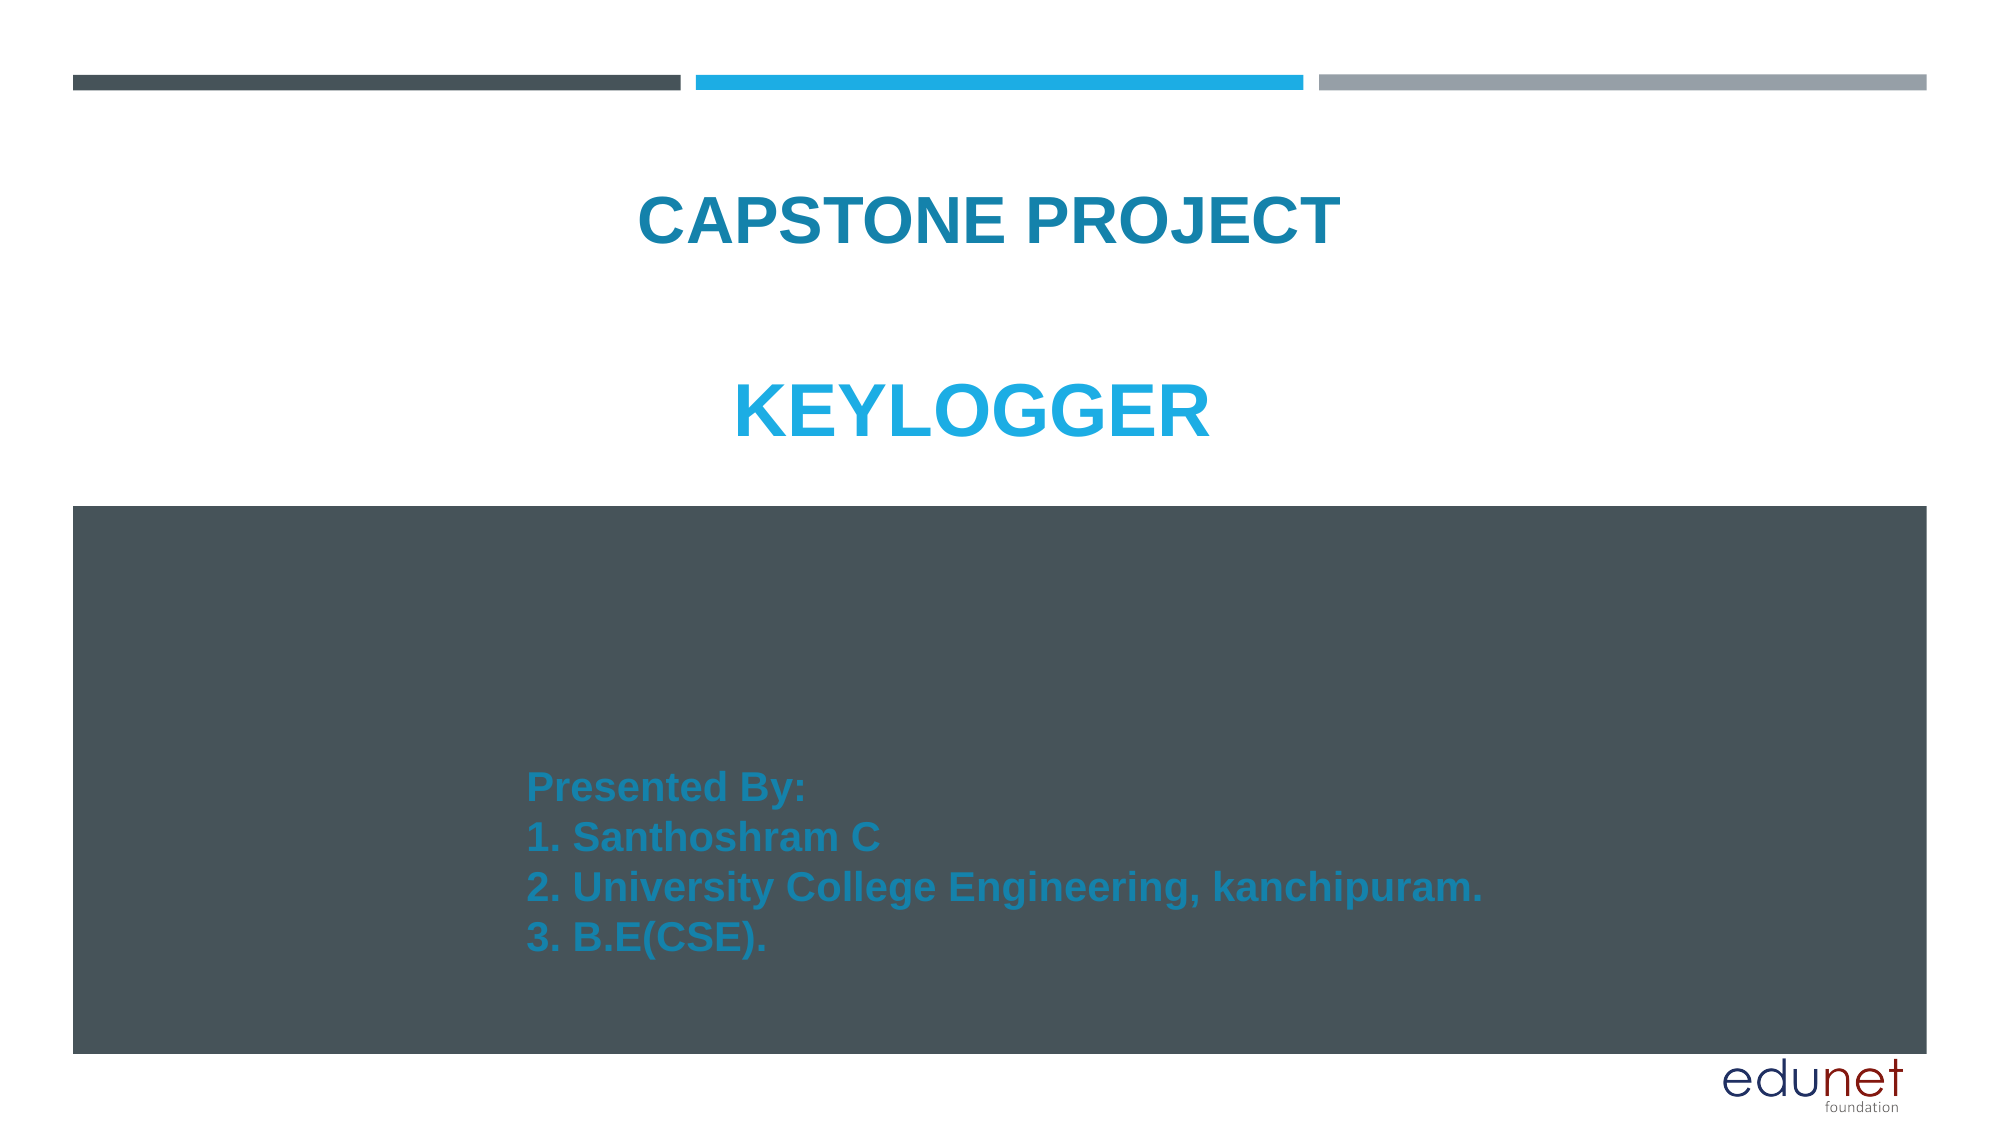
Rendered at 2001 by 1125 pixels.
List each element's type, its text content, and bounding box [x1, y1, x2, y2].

text_box CAPSTONE PROJECT [0, 169, 2000, 265]
picture [1719, 1056, 1905, 1116]
title KEYLOGGER [222, 298, 1723, 460]
text_box Presented By: 1. Santhoshram C 2. University College Engineering, kanchipuram. 3. B.E(CSE). [511, 752, 1821, 968]
